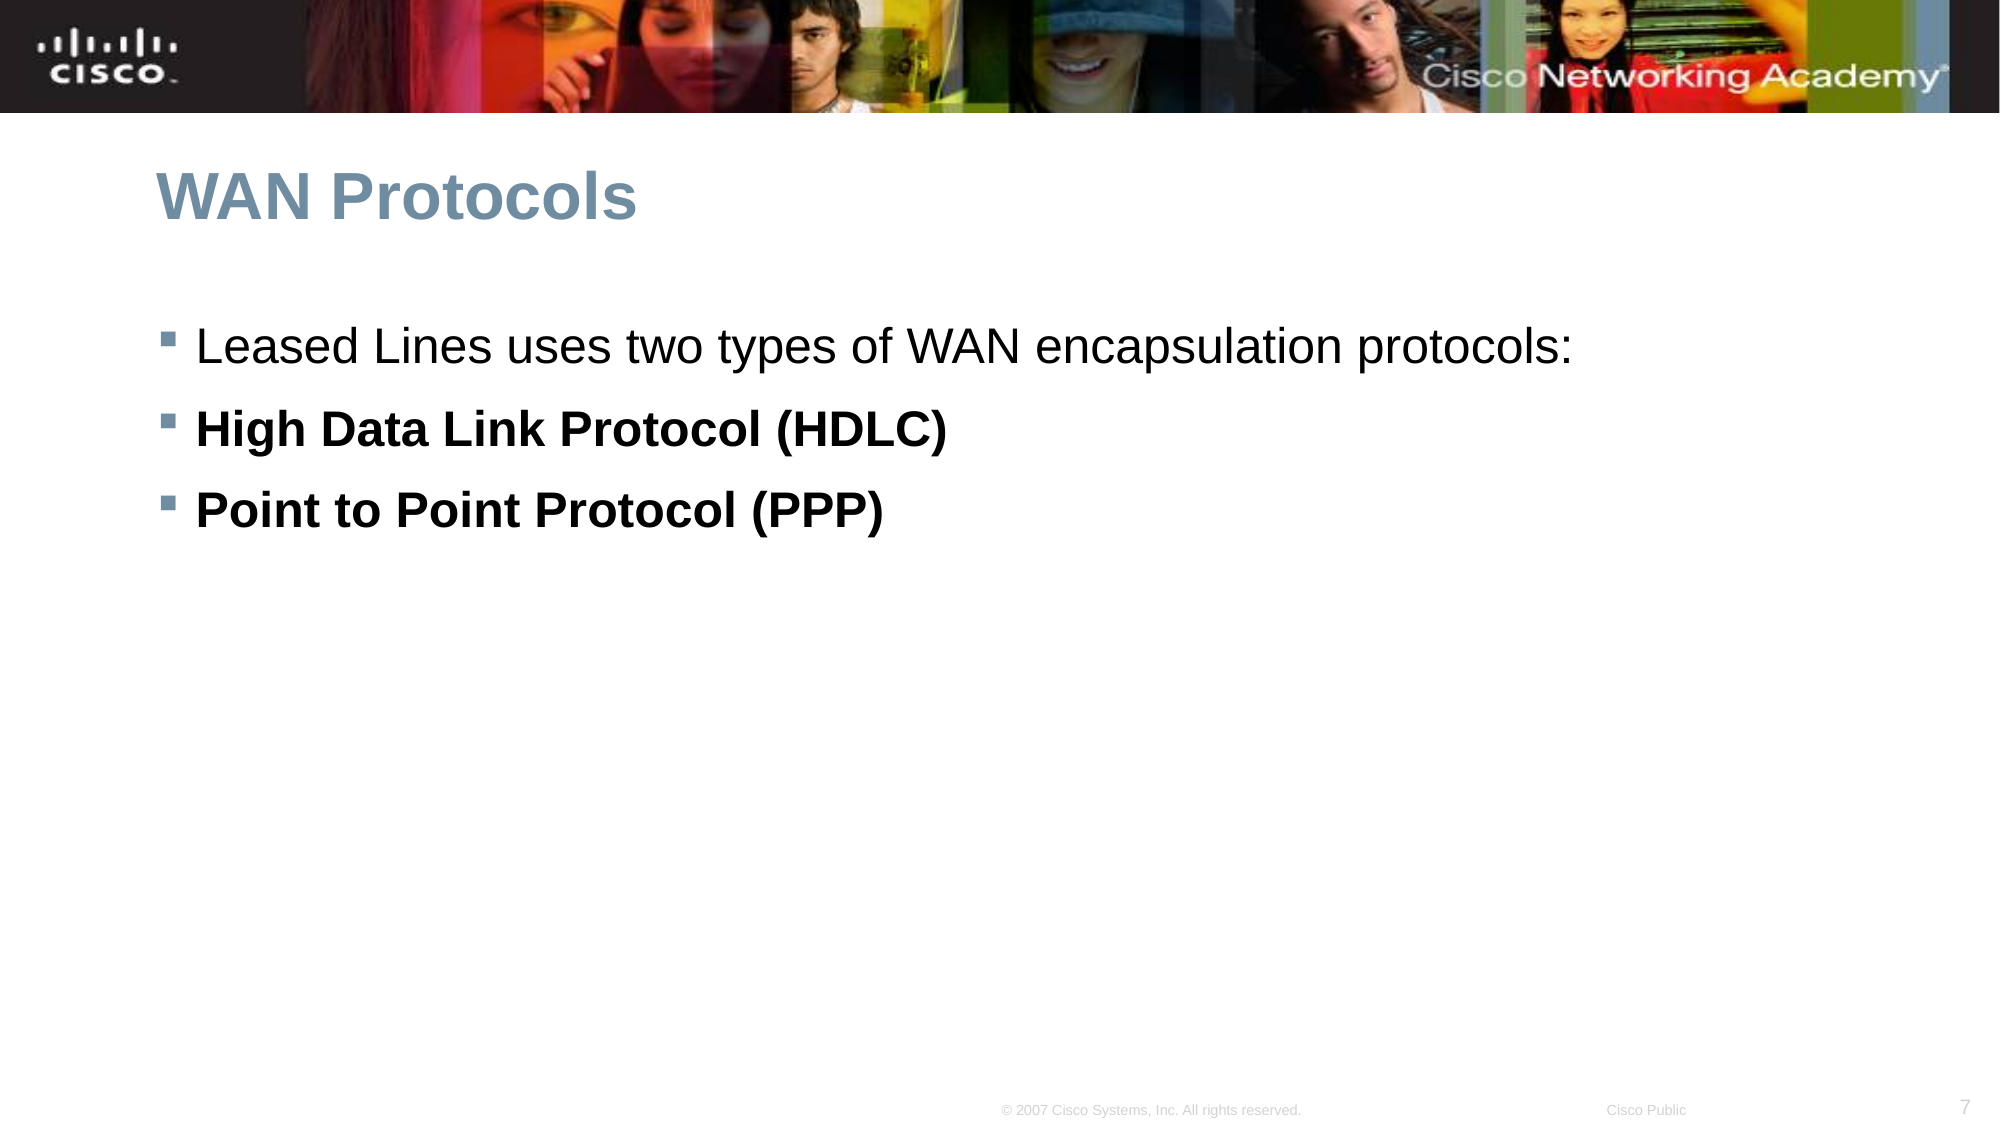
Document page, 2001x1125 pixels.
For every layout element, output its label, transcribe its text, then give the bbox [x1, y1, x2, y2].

list Leased Lines uses two types of WAN encapsulation protocols: High Data Link Protocol (HDLC) Point to Point Protocol (PPP) [143, 311, 1881, 898]
picture [0, 0, 2000, 113]
title WAN Protocols [143, 102, 1926, 241]
